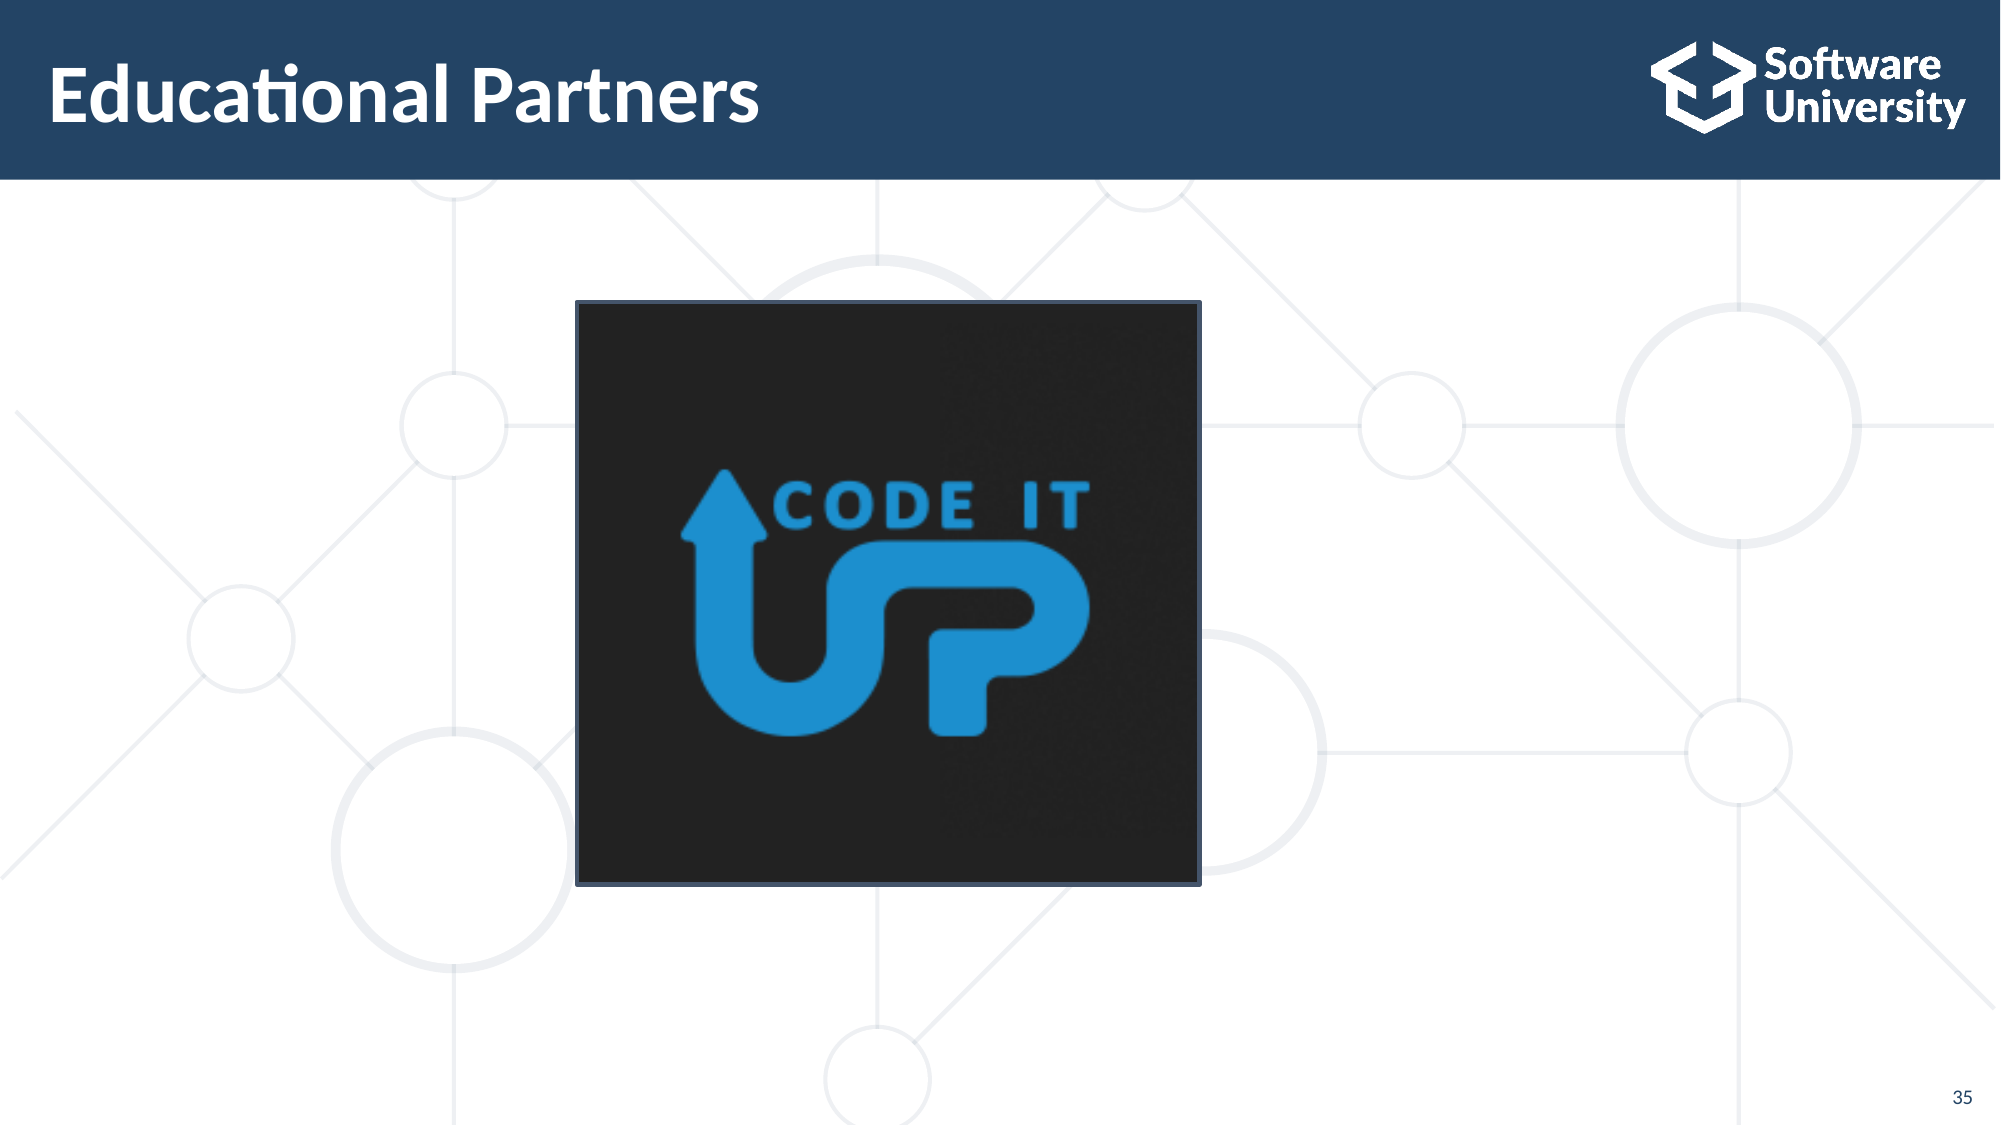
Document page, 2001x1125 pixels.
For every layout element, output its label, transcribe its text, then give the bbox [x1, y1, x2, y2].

picture [578, 304, 1198, 883]
title Educational Partners [31, 16, 1625, 162]
slide_number 35 [1927, 1067, 1989, 1117]
picture [1651, 41, 1966, 134]
